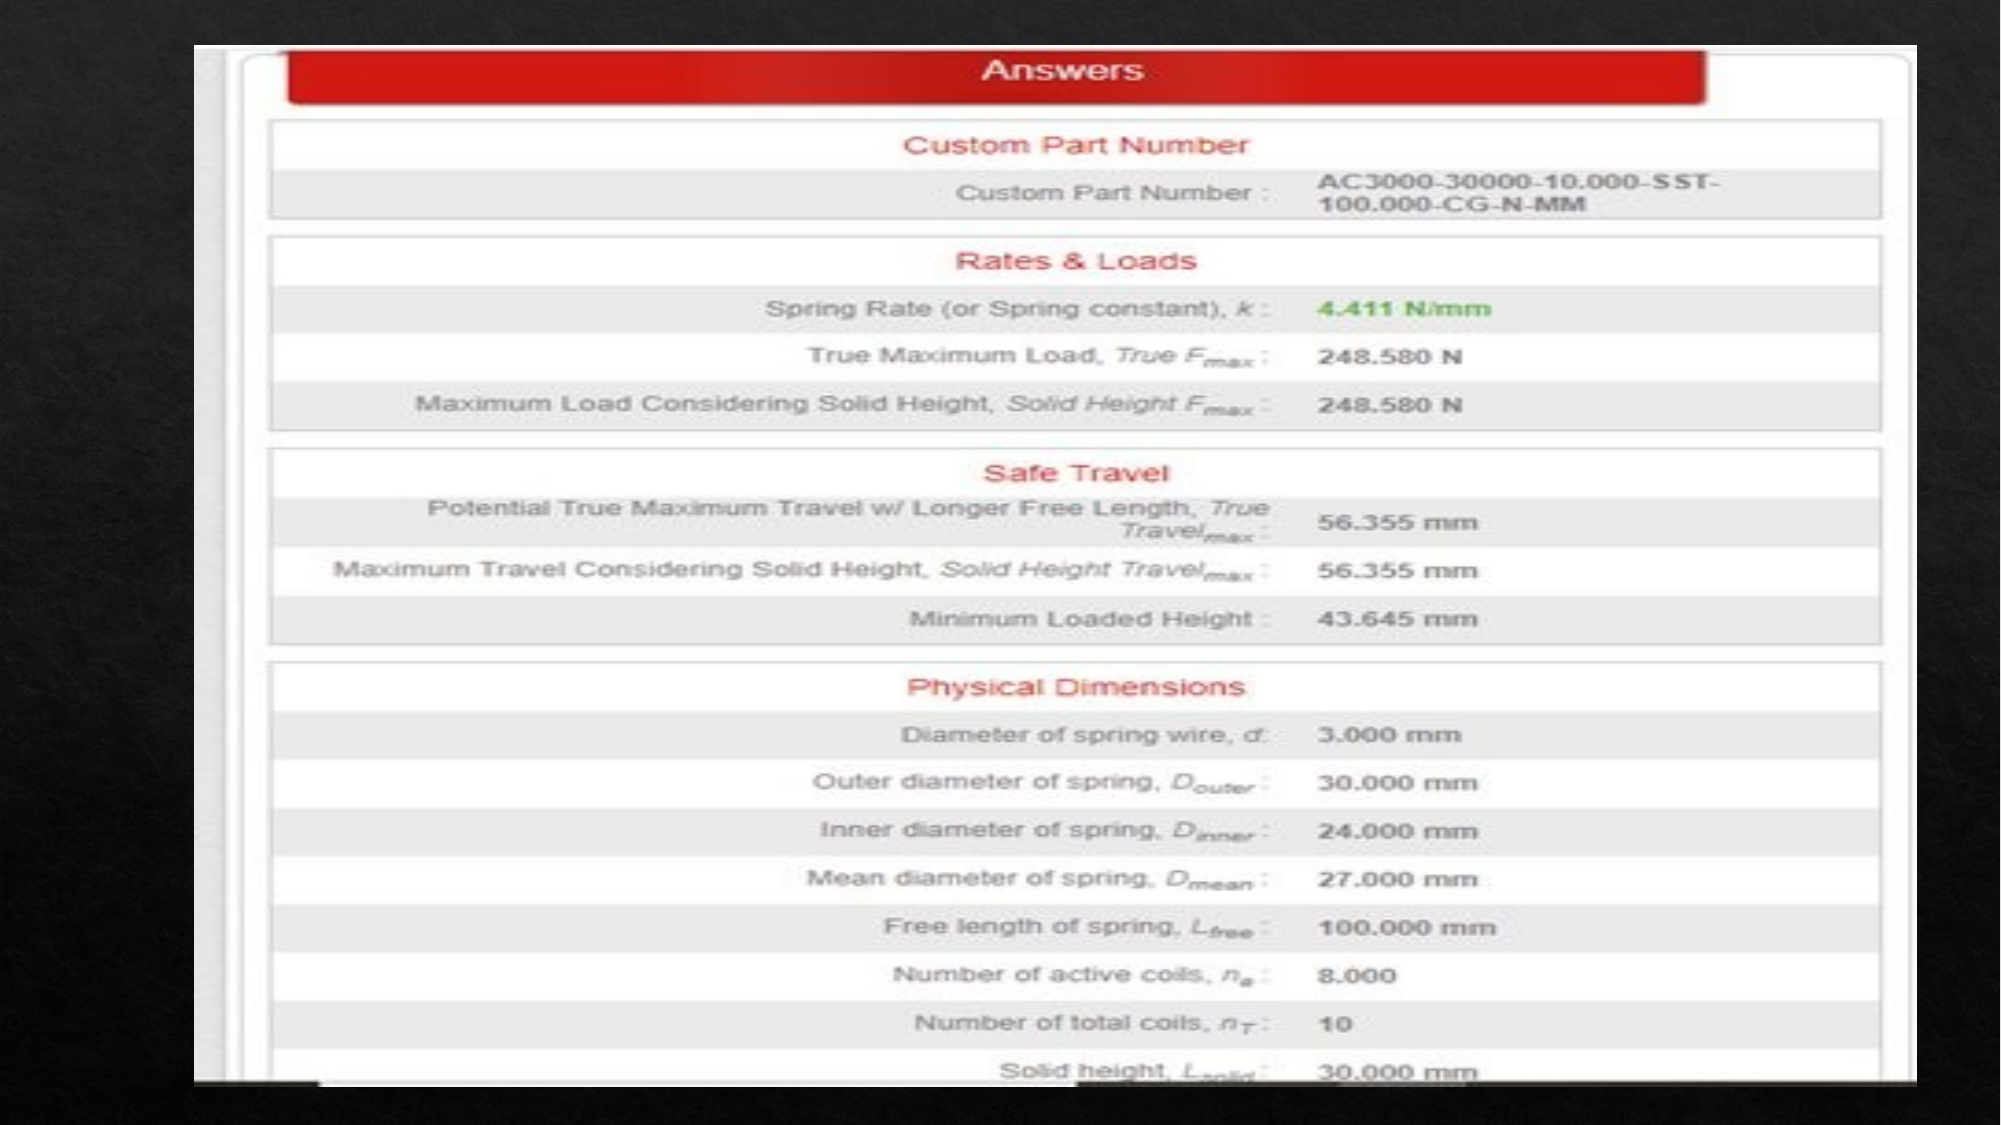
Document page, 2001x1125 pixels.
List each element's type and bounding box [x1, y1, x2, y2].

picture [193, 44, 1917, 1088]
